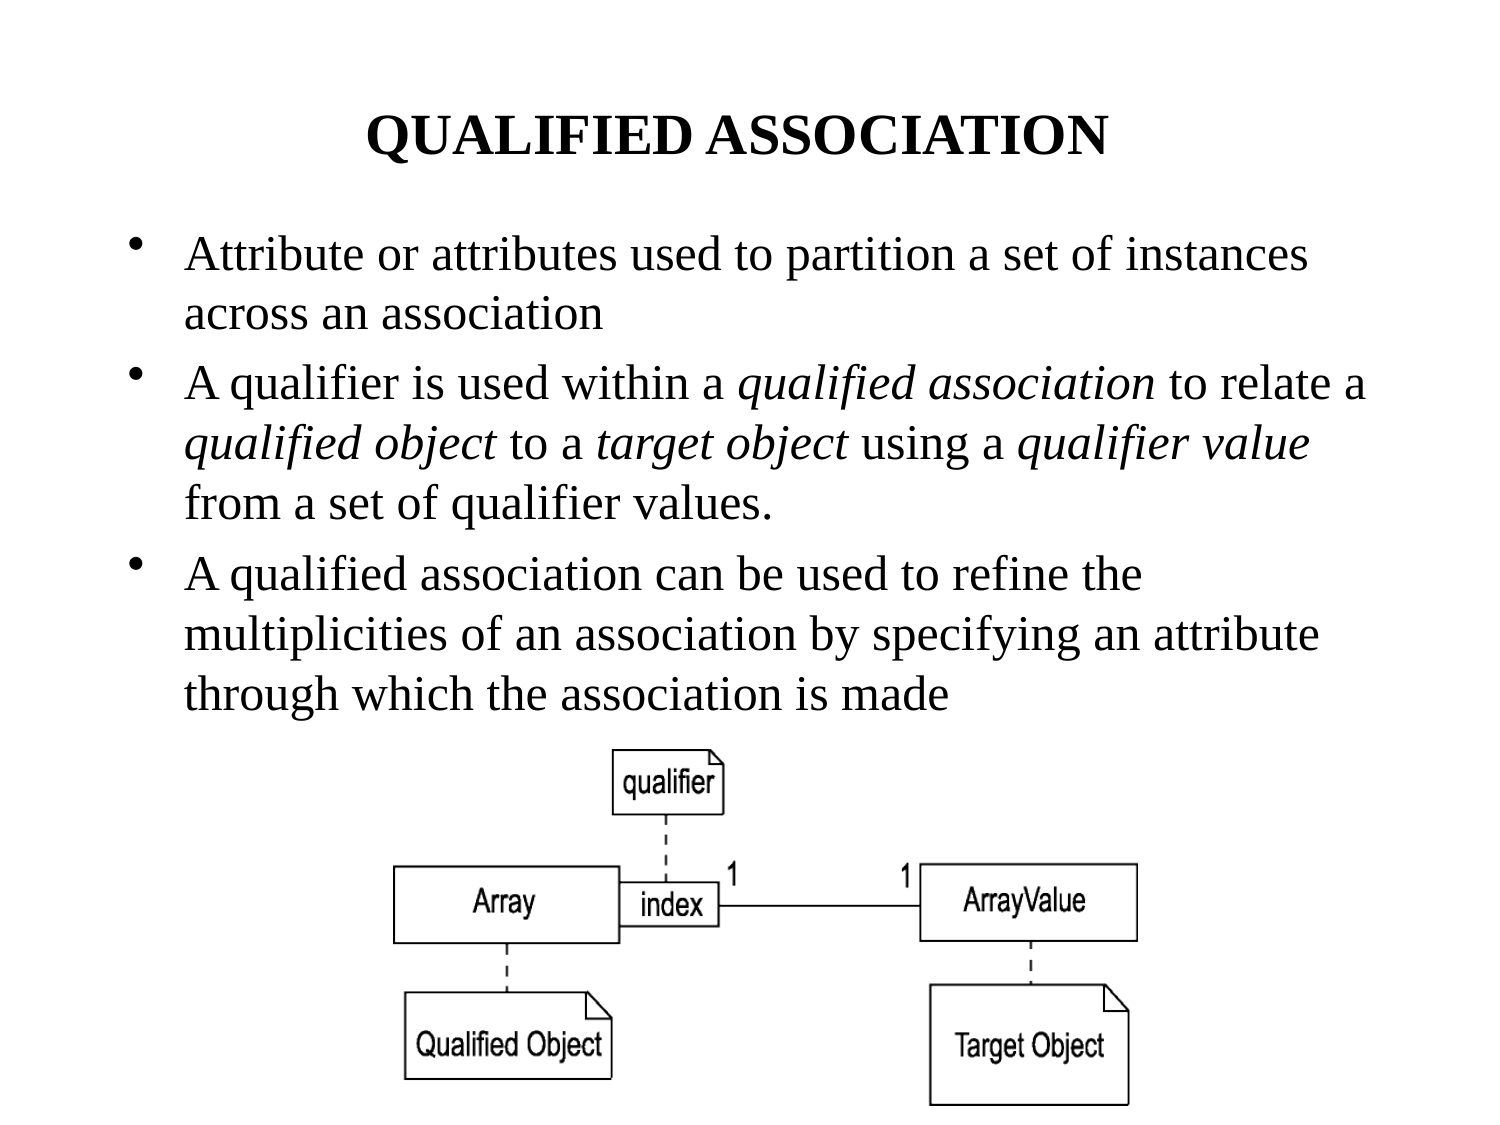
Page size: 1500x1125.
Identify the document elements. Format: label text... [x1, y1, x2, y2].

list Attribute or attributes used to partition a set of instances across an association A qualifier is used within a qualified association to relate a qualified object to a target object using a qualifier value from a set of qualifier values. A qualified association can be used to refine the multiplicities of an association by specifying an attribute through which the association is made [112, 212, 1388, 888]
picture [393, 749, 1138, 1107]
title QUALIFIED ASSOCIATION [99, 37, 1376, 226]
